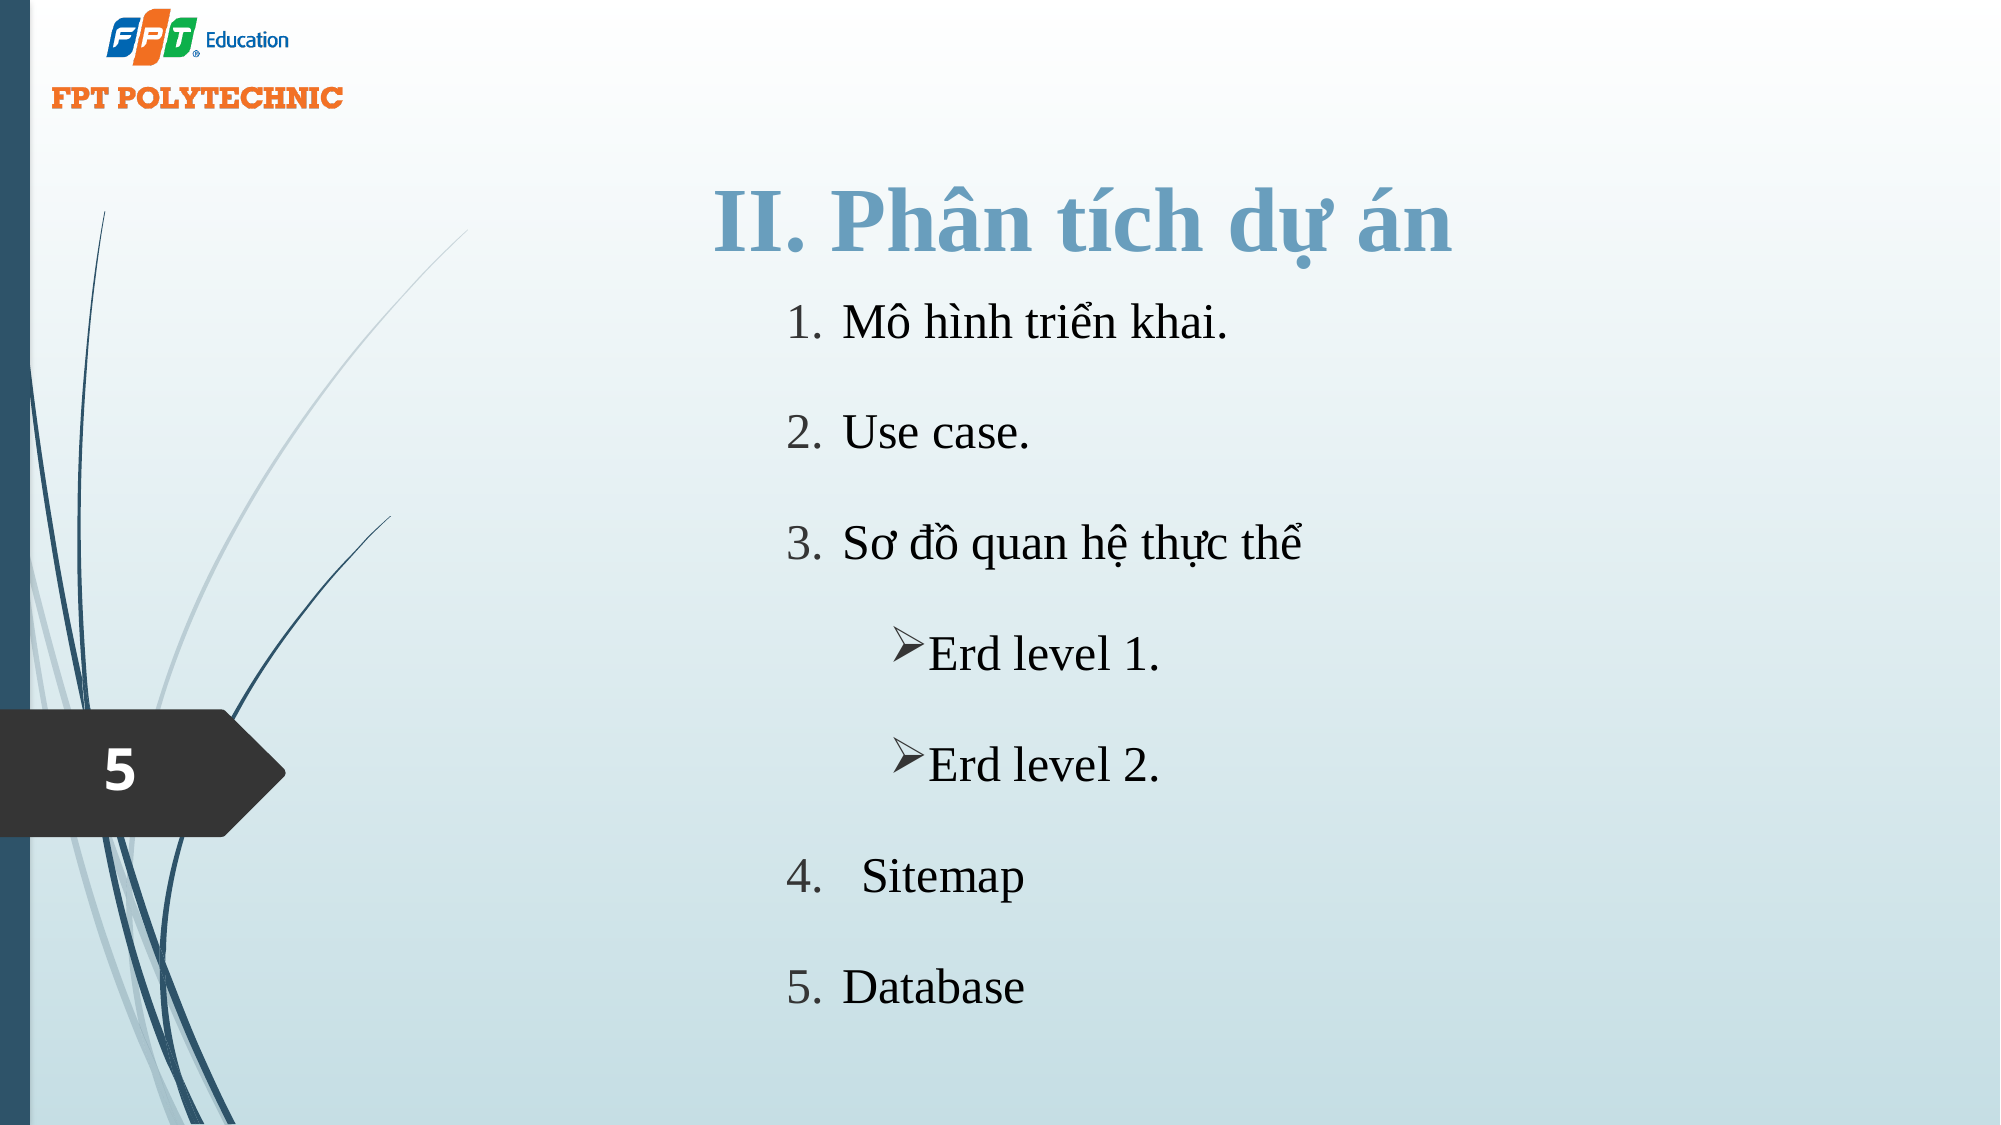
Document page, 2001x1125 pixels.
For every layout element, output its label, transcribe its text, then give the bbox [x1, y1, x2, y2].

title Phân tích dự án [352, 97, 1815, 388]
subtitle Mô hình triển khai. Use case. Sơ đồ quan hệ thực thể Erd level 1. Erd level 2. Sitemap Database [771, 250, 1507, 1021]
text_box 5 [88, 724, 165, 810]
picture [41, 0, 353, 118]
